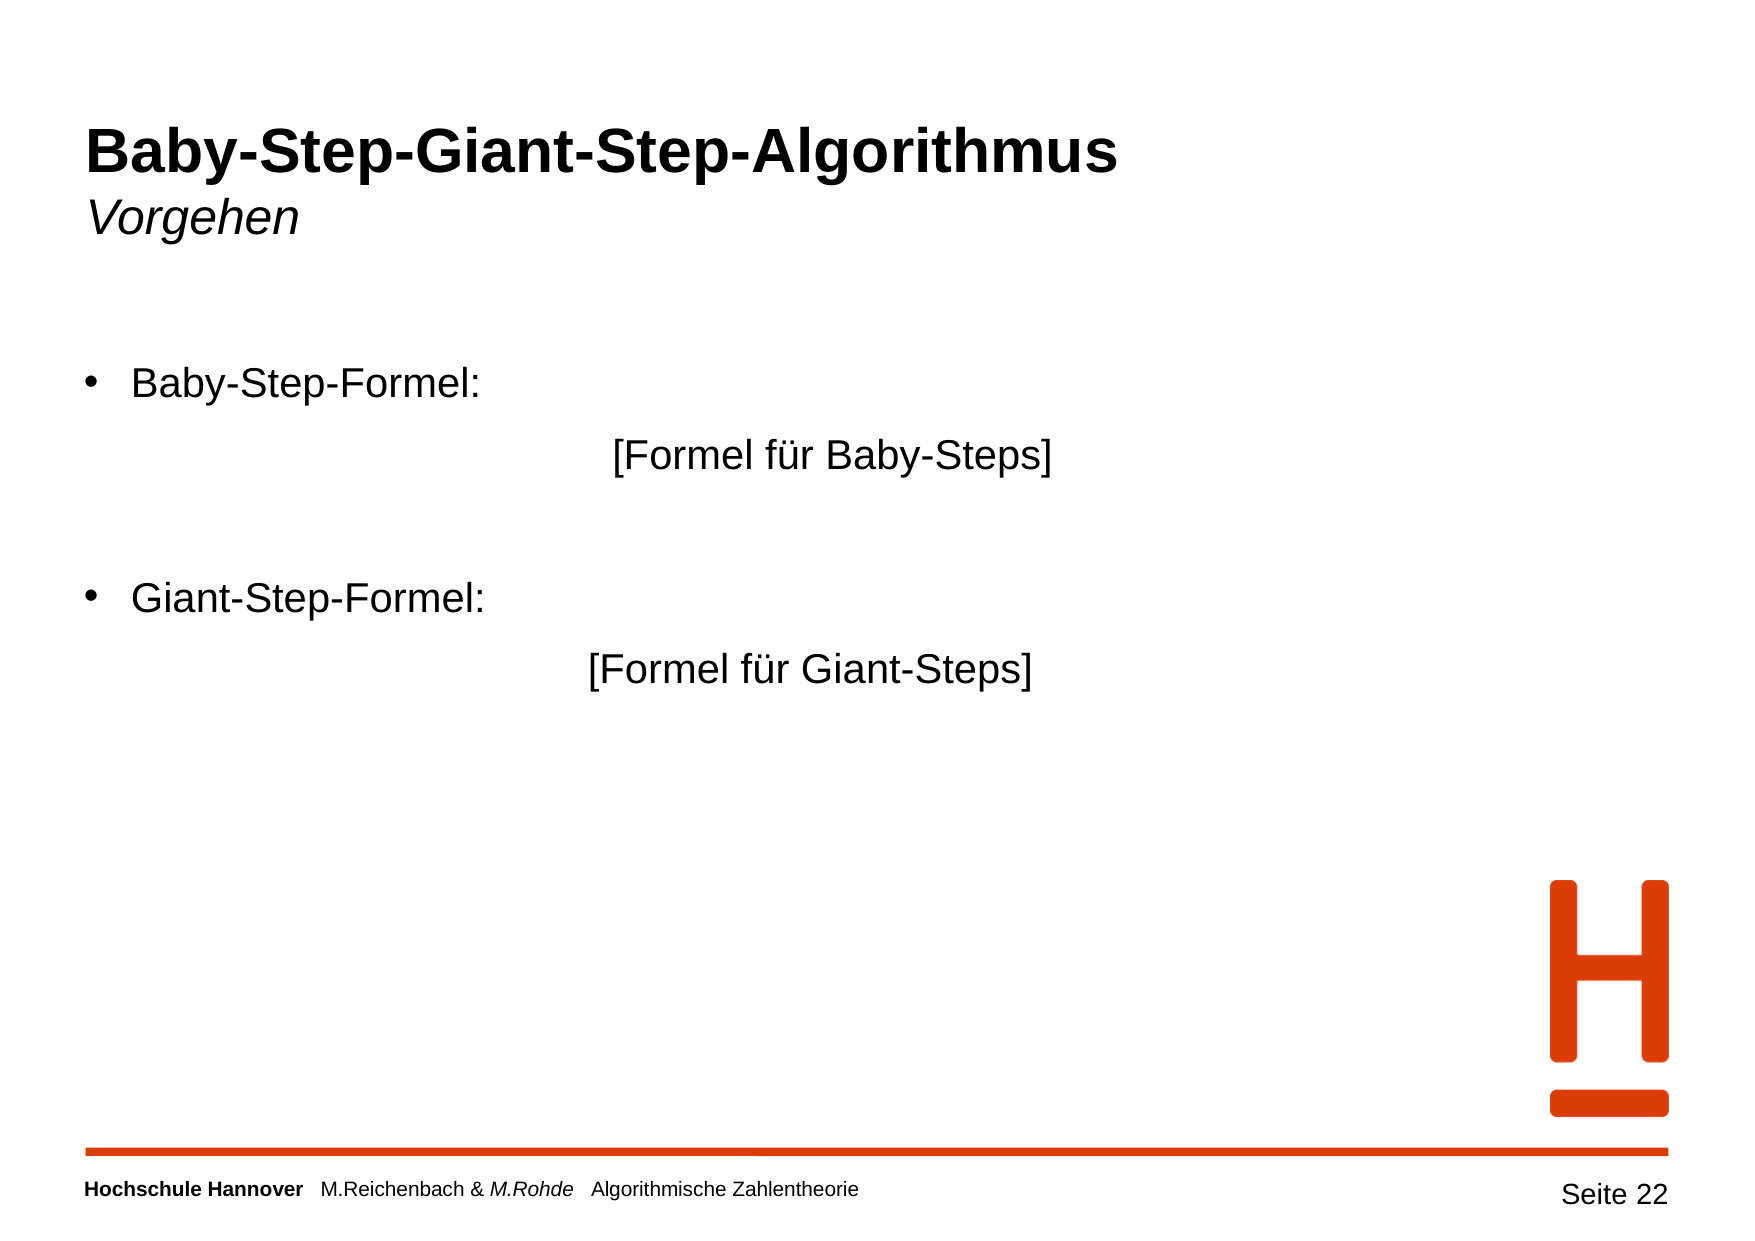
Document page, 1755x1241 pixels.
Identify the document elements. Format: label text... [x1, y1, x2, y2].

slide_number Seite 22 [1467, 1175, 1669, 1213]
picture [1550, 880, 1669, 1117]
list Baby-Step-Formel: [Formel für Baby-Steps] Giant-Step-Formel: [Formel für Giant-Steps] [84, 350, 1537, 1093]
title Baby-Step-Giant-Step-Algorithmus Vorgehen [85, 110, 1669, 266]
